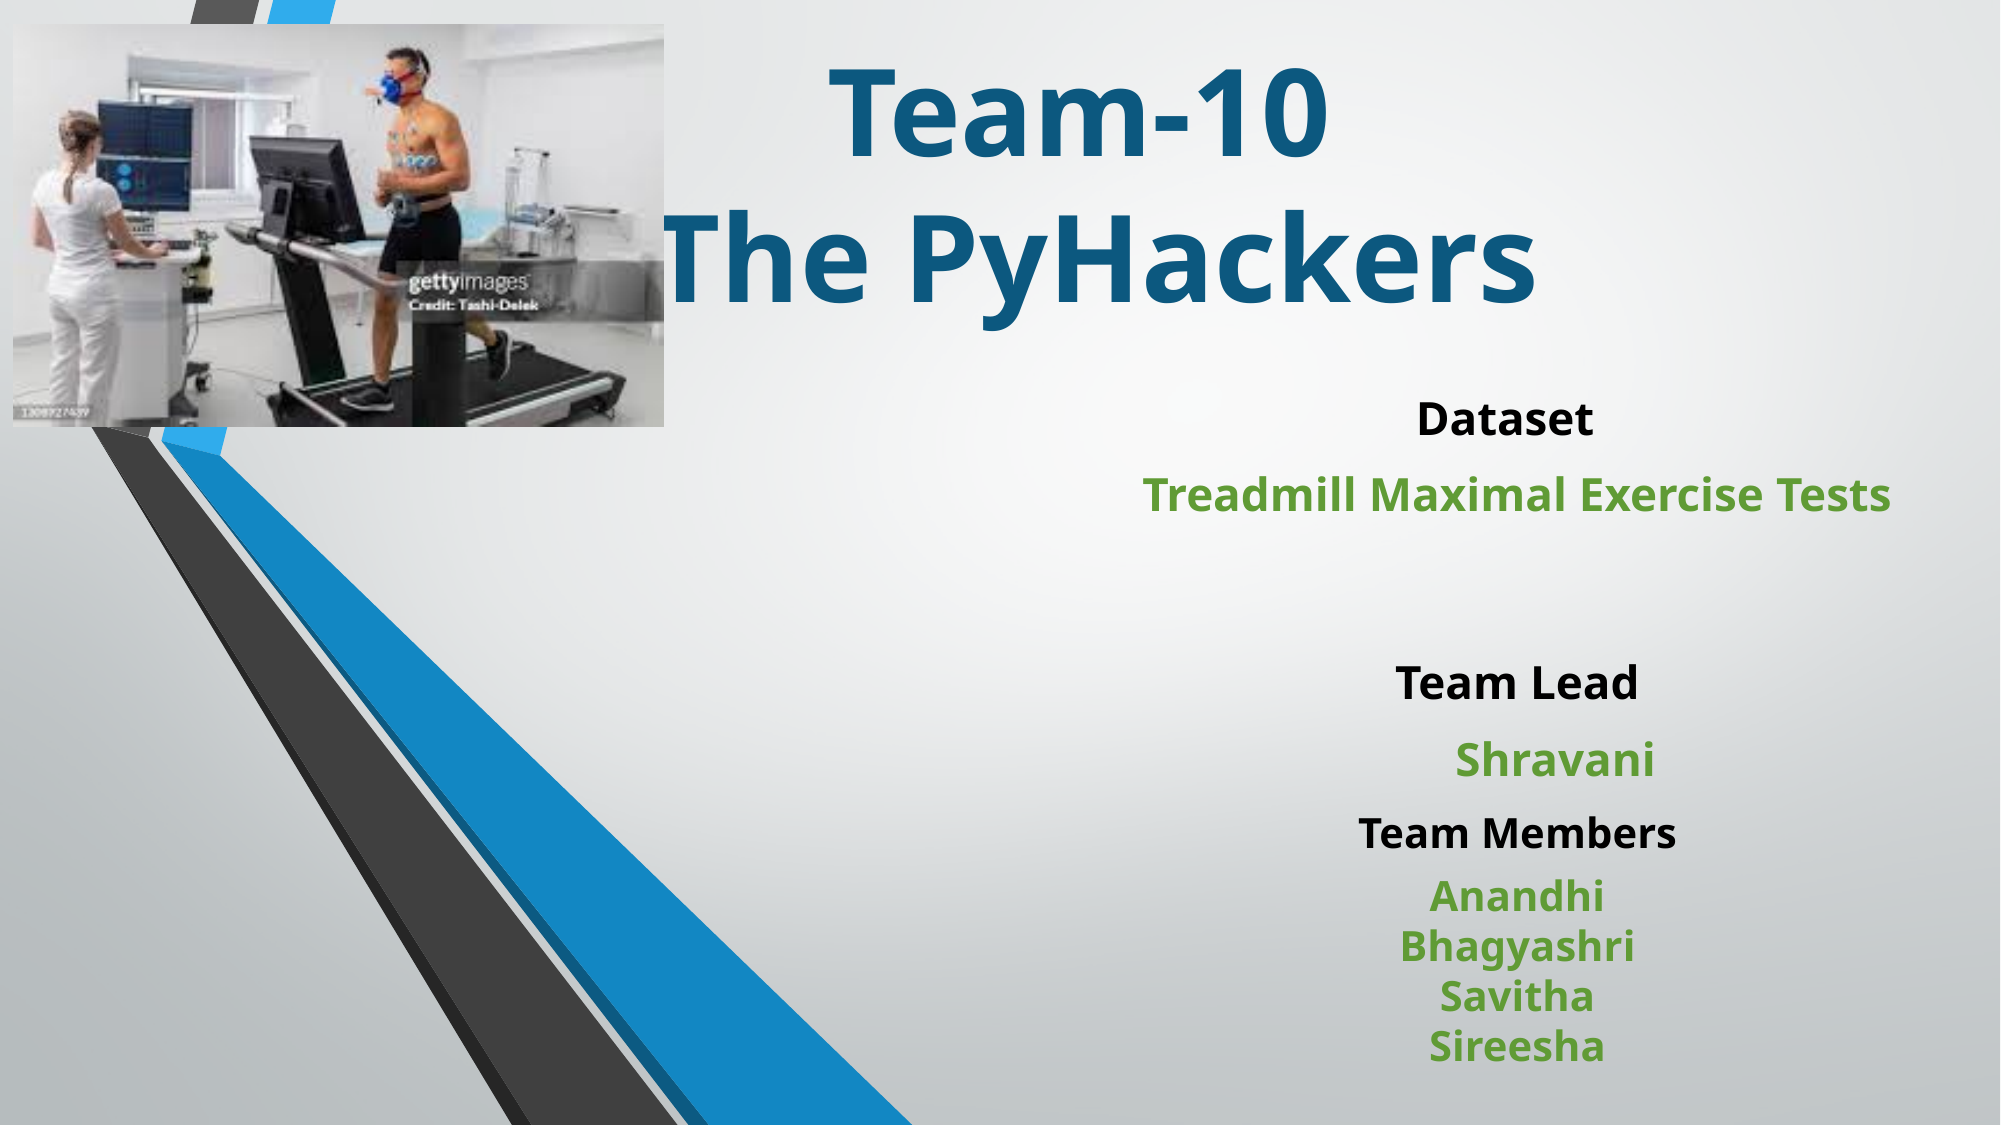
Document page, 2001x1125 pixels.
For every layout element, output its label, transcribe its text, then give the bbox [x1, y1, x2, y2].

picture [13, 24, 664, 428]
text_box Team Lead Shravani Team Members Anandhi Bhagyashri Savitha Sireesha [1117, 646, 1918, 1077]
subtitle Dataset Treadmill Maximal Exercise Tests [1117, 381, 1917, 646]
title Team-10 The PyHackers [664, 24, 1555, 334]
